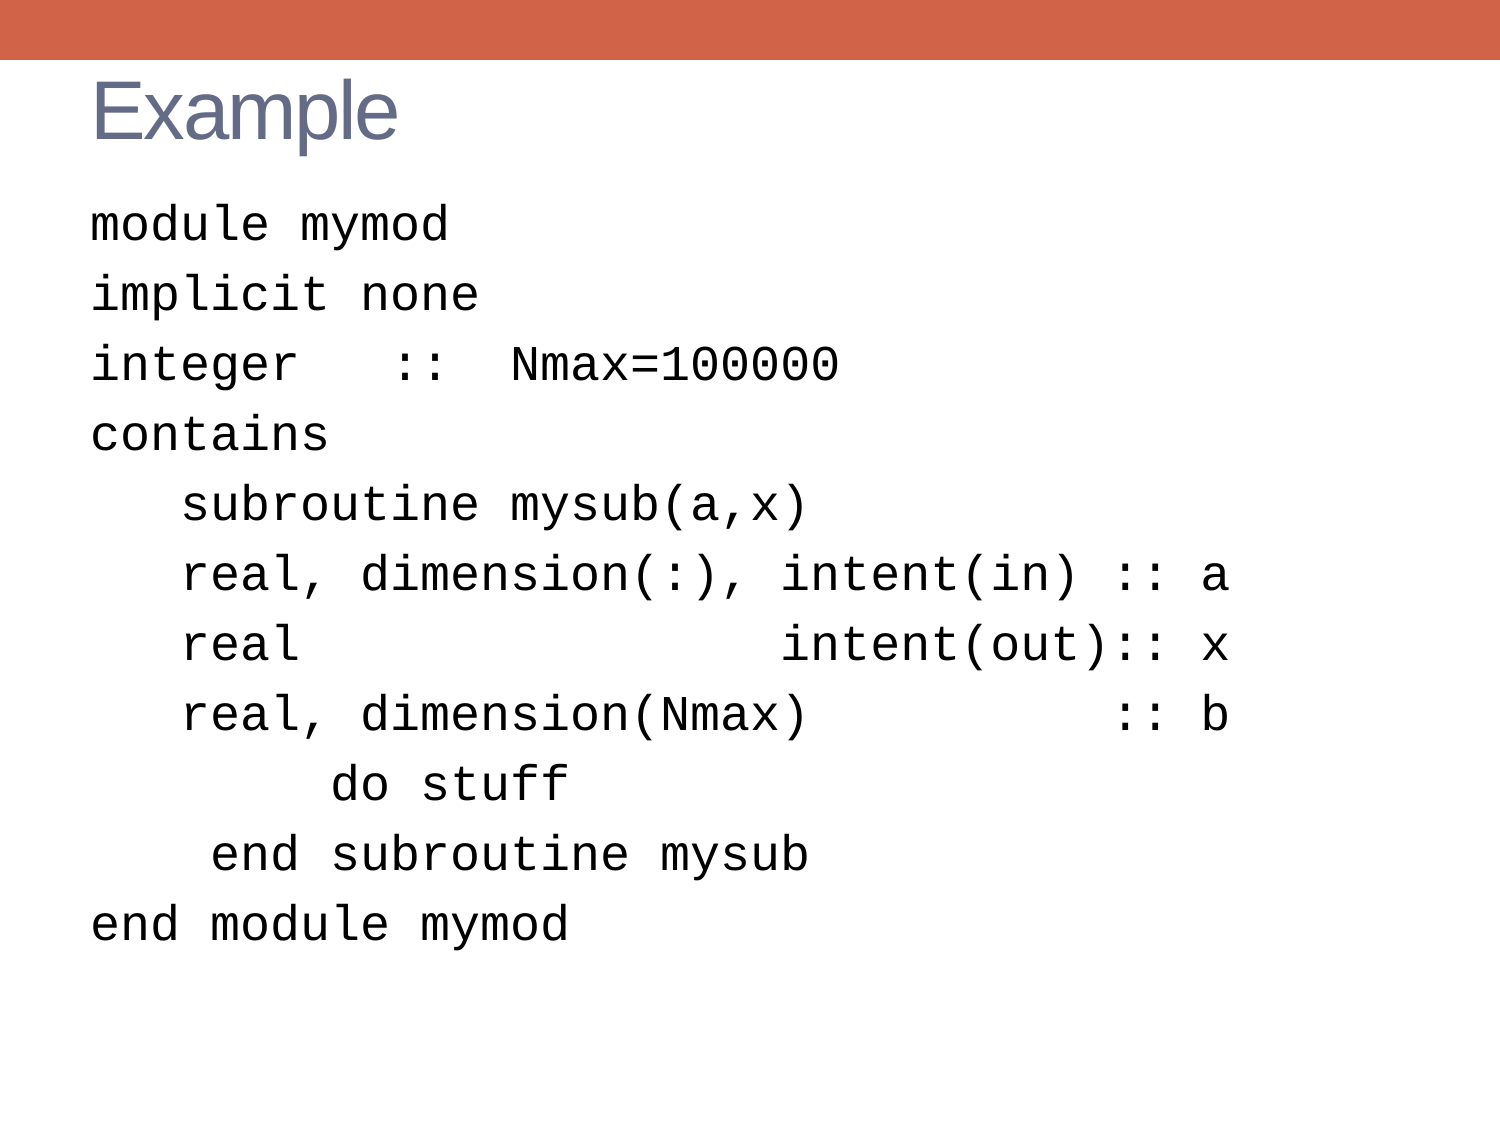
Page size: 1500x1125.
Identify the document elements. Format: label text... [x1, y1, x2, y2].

title Example [75, 12, 1425, 183]
list module mymod implicit none integer :: Nmax=100000 contains subroutine mysub(a,x) real, dimension(:), intent(in) :: a real intent(out):: x real, dimension(Nmax) :: b do stuff end subroutine mysub end module mymod [75, 183, 1425, 1125]
